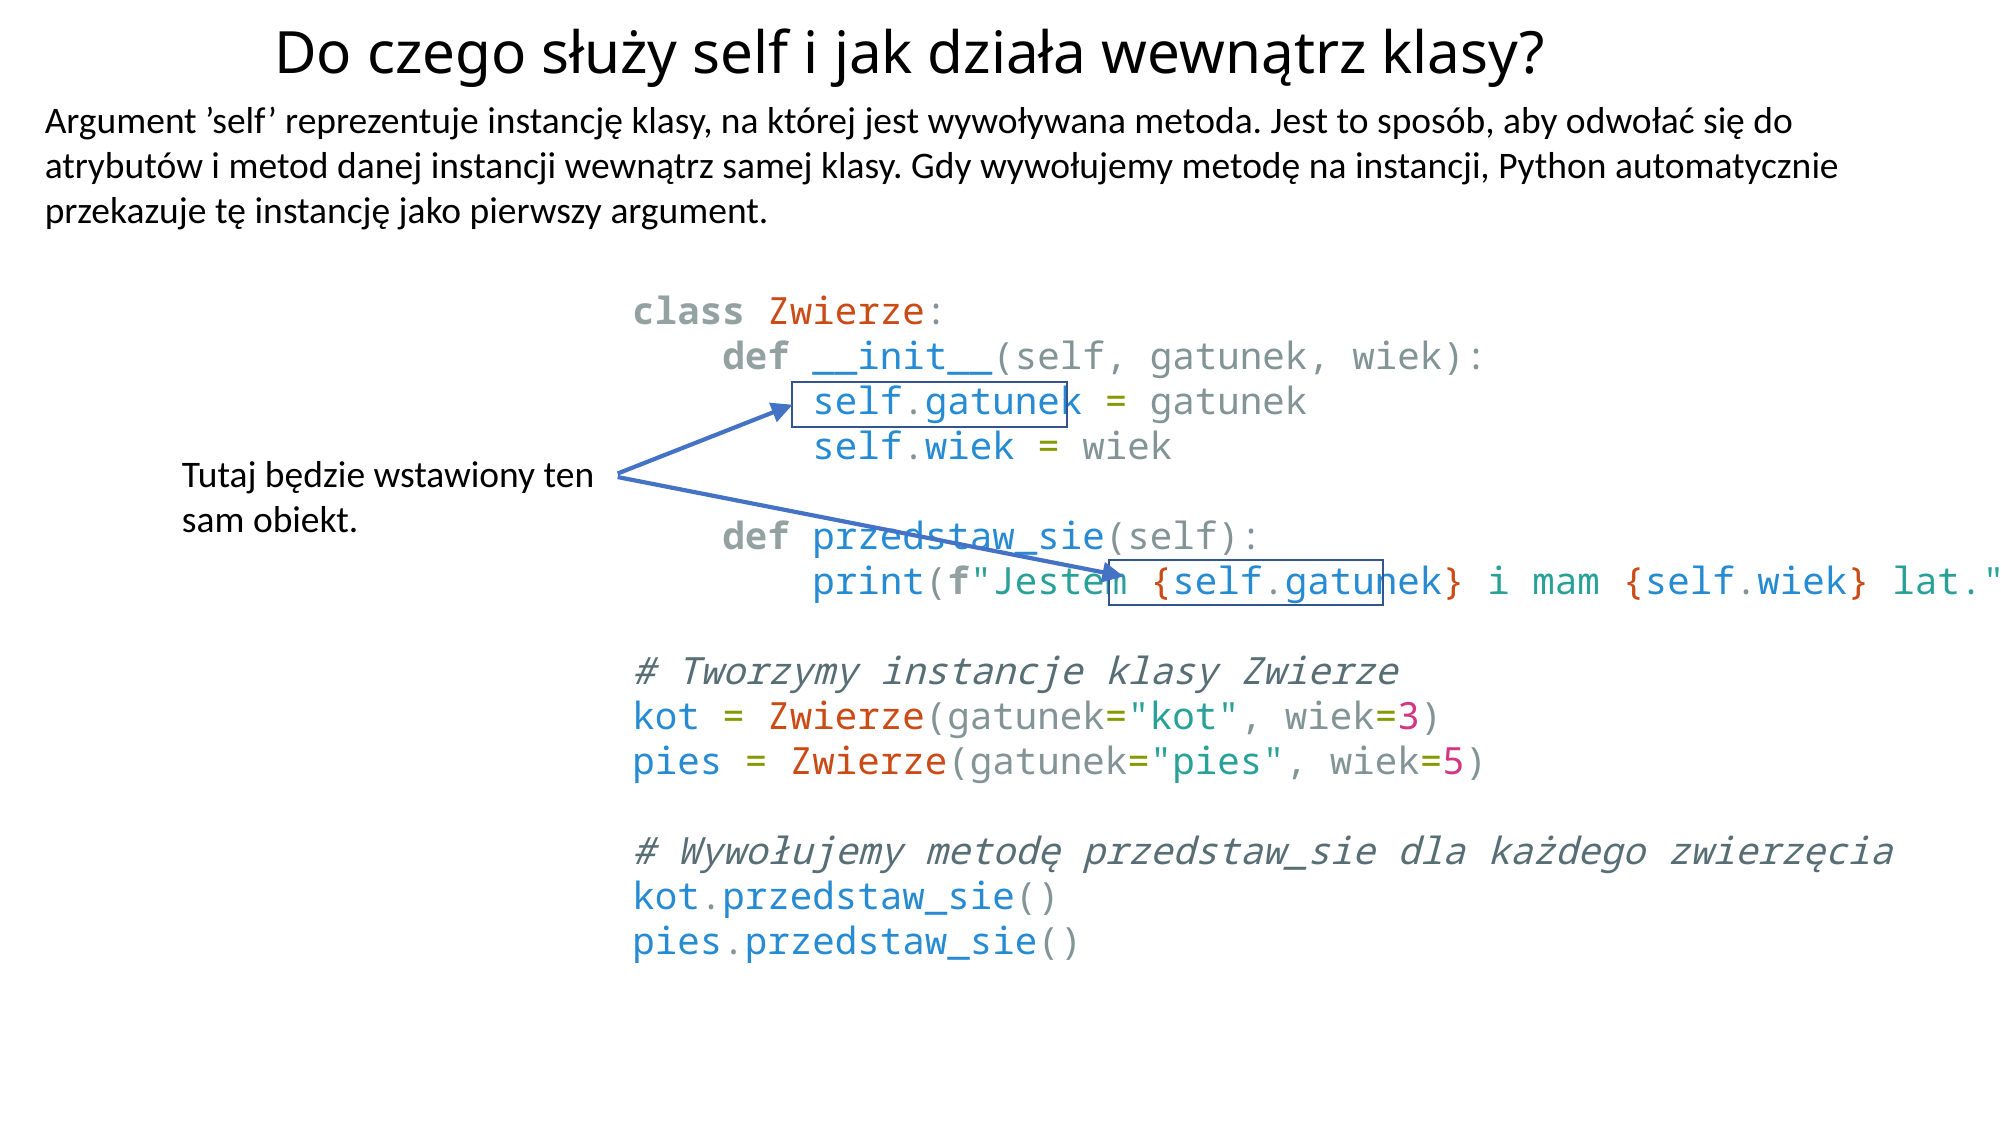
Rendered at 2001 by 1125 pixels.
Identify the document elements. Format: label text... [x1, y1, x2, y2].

text_box Argument ’self’ reprezentuje instancję klasy, na której jest wywoływana metoda. Jest to sposób, aby odwołać się do atrybutów i metod danej instancji wewnątrz samej klasy. Gdy wywołujemy metodę na instancji, Python automatycznie przekazuje tę instancję jako pierwszy argument. [30, 88, 1927, 239]
text_box [791, 381, 1068, 428]
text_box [617, 476, 1124, 577]
title Do czego służy self i jak działa wewnątrz klasy? [167, 15, 1668, 88]
text_box [1108, 559, 1384, 606]
text_box class Zwierze: def __init__(self, gatunek, wiek): self.gatunek = gatunek self.wiek = wiek def przedstaw_sie(self): print(f"Jestem {self.gatunek} i mam {self.wiek} lat.") # Tworzymy instancje klasy Zwierze kot = Zwierze(gatunek="kot", wiek=3) pies = Zwierze(gatunek="pies", wiek=5) # Wywołujemy metodę przedstaw_sie dla każdego zwierzęcia kot.przedstaw_sie() pies.przedstaw_sie() [617, 280, 2000, 970]
text_box Tutaj będzie wstawiony ten sam obiekt. [167, 442, 617, 548]
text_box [617, 404, 793, 474]
